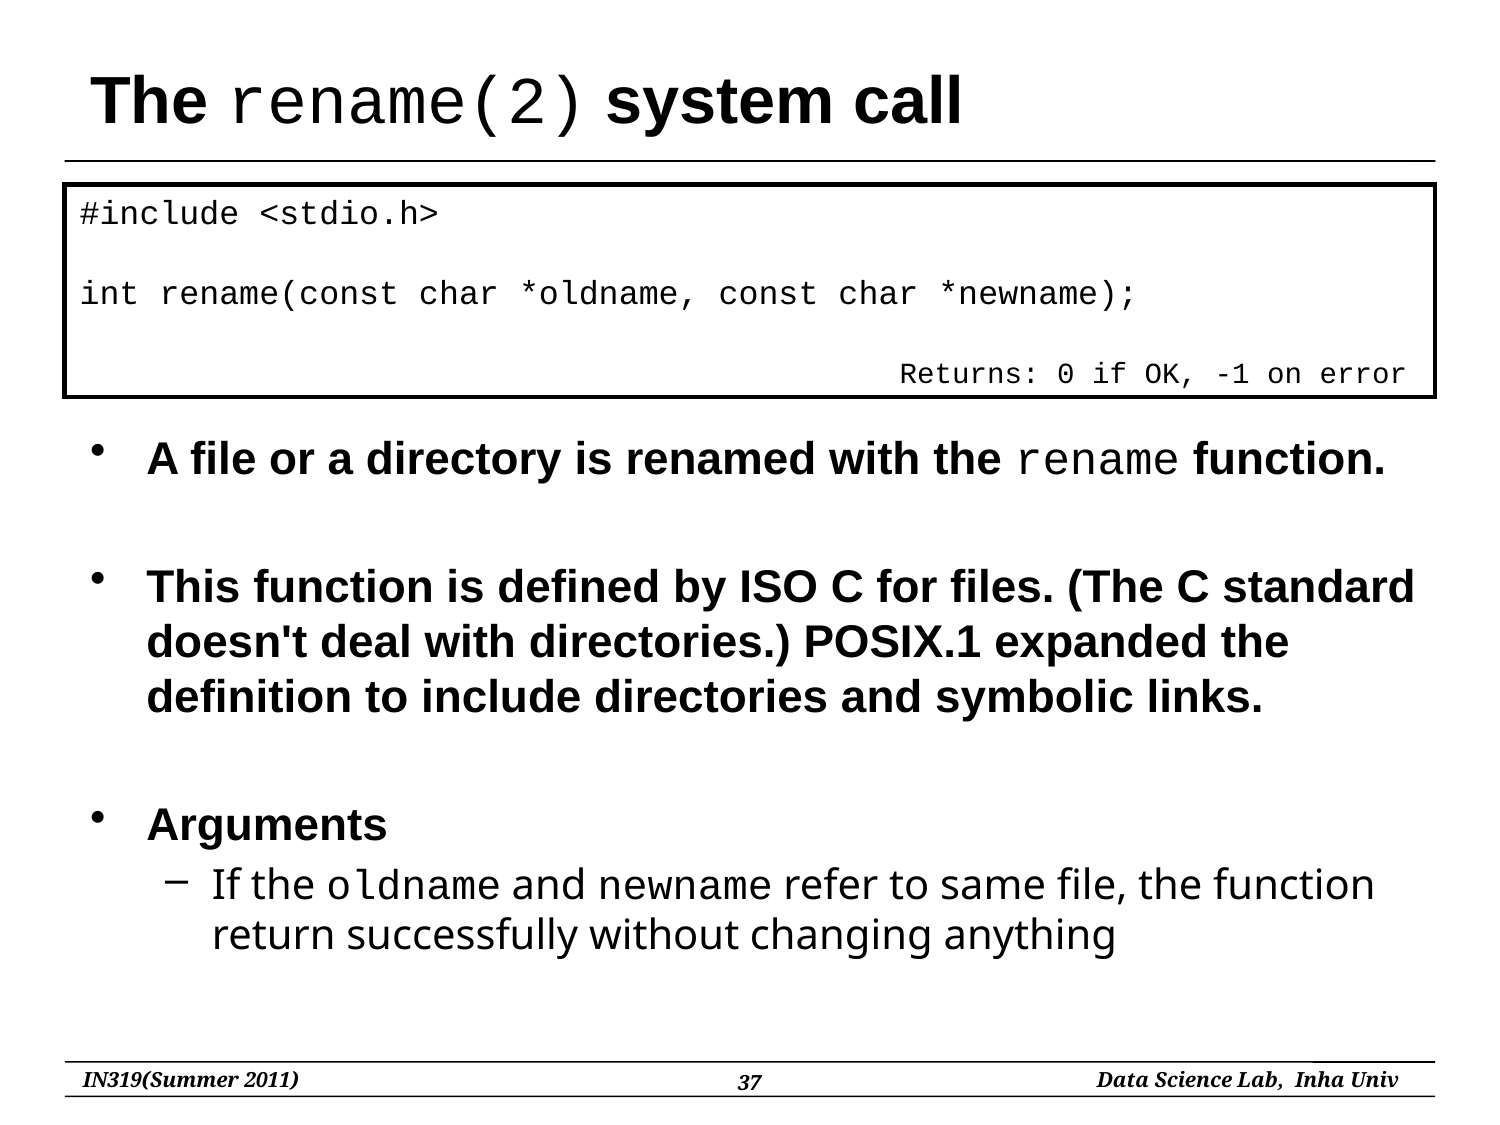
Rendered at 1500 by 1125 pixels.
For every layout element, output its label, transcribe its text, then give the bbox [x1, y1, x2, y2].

text_box #include <stdio.h> int rename(const char *oldname, const char *newname); Returns: 0 if OK, -1 on error [64, 184, 1436, 397]
title The rename(2) system call [74, 44, 1426, 150]
list A file or a directory is renamed with the rename function. This function is defined by ISO C for files. (The C standard doesn't deal with directories.) POSIX.1 expanded the definition to include directories and symbolic links. Arguments If the oldname and newname refer to same file, the function return successfully without changing anything [74, 420, 1460, 1071]
slide_number 37 [574, 1061, 925, 1109]
